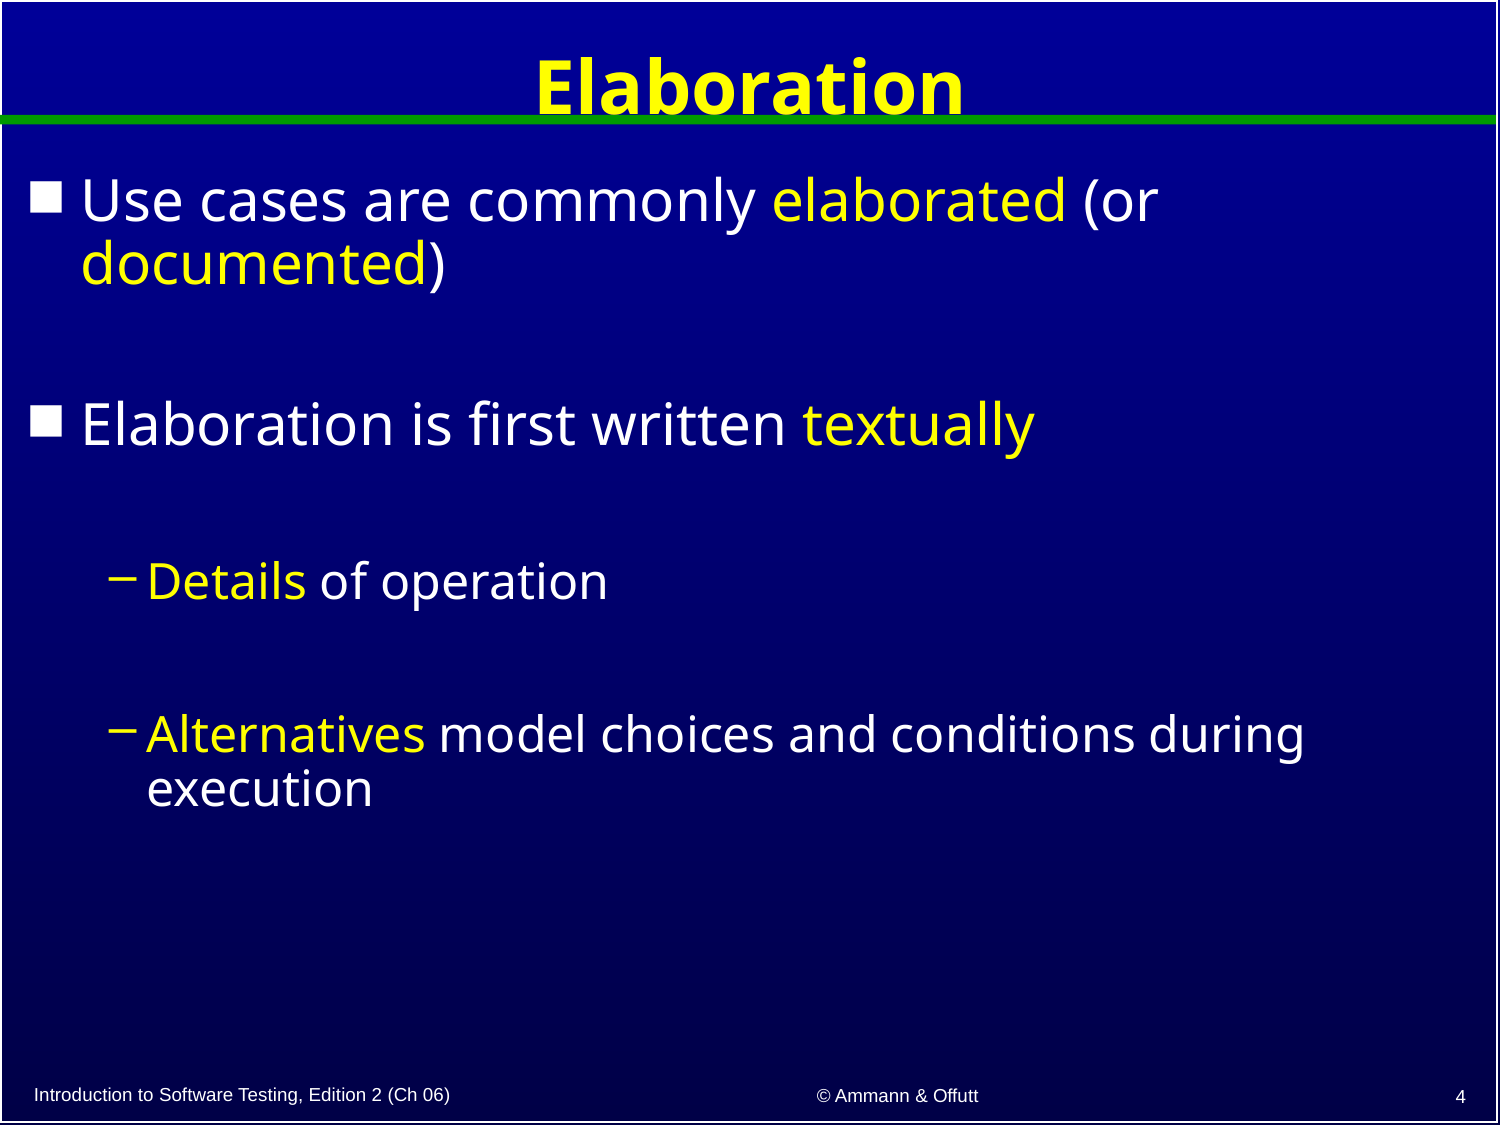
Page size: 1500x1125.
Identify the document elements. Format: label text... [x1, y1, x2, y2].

slide_number 4 [1168, 1075, 1482, 1117]
footer © Ammann & Offutt [659, 1073, 1136, 1117]
title Elaboration [17, 12, 1484, 168]
list Use cases are commonly elaborated (or documented) Elaboration is first written textually Details of operation Alternatives model choices and conditions during execution [18, 163, 1482, 1069]
slide_number Introduction to Software Testing, Edition 2 (Ch 06) [18, 1073, 640, 1115]
